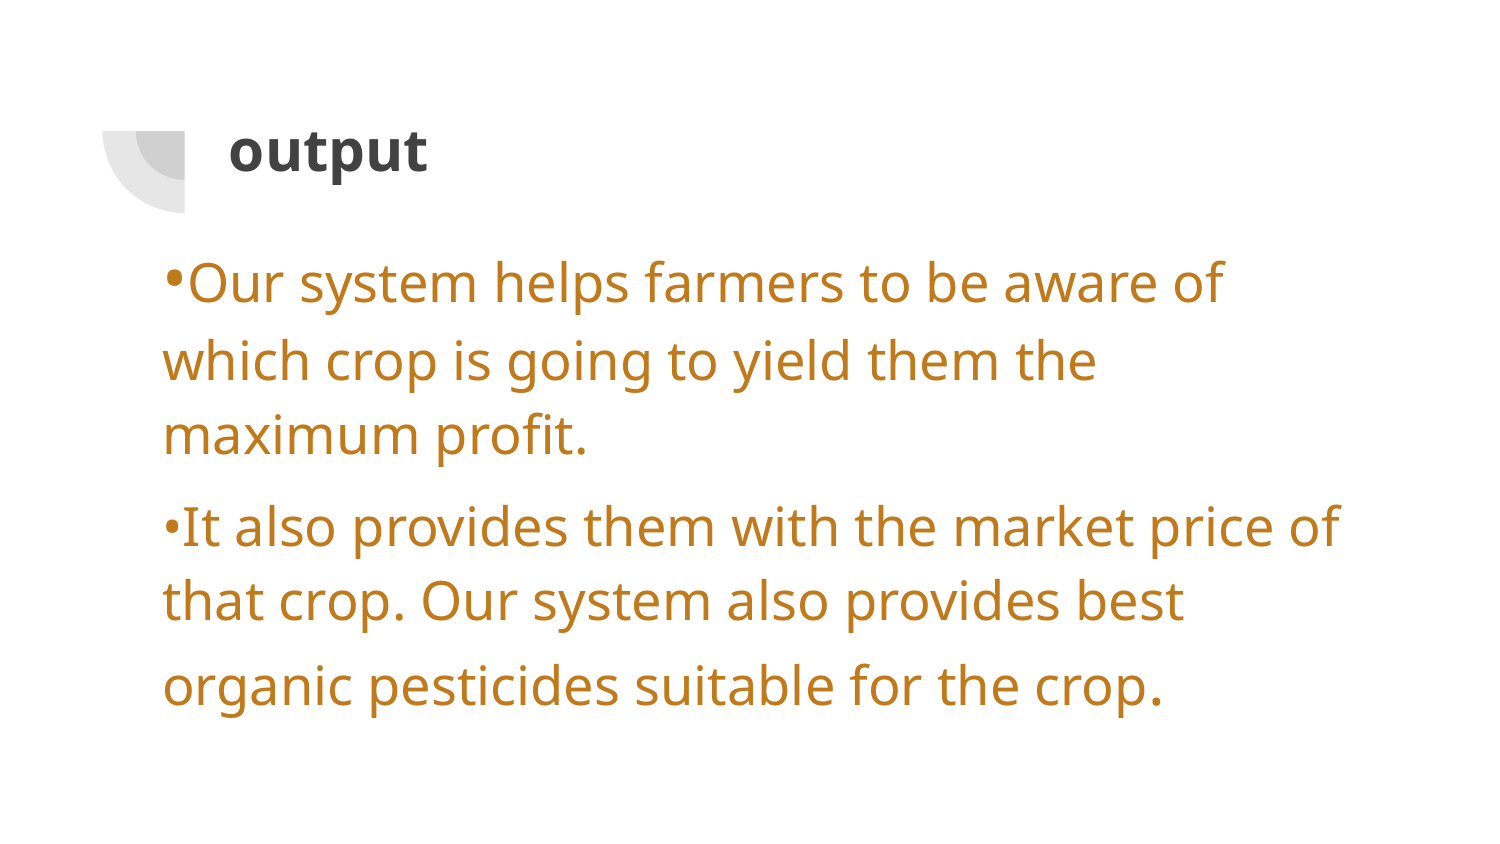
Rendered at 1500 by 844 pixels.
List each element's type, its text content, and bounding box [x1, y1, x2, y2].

list •Our system helps farmers to be aware of which crop is going to yield them the maximum profit. •It also provides them with the market price of that crop. Our system also provides best organic pesticides suitable for the crop. [147, 209, 1368, 714]
title output [213, 98, 1368, 209]
